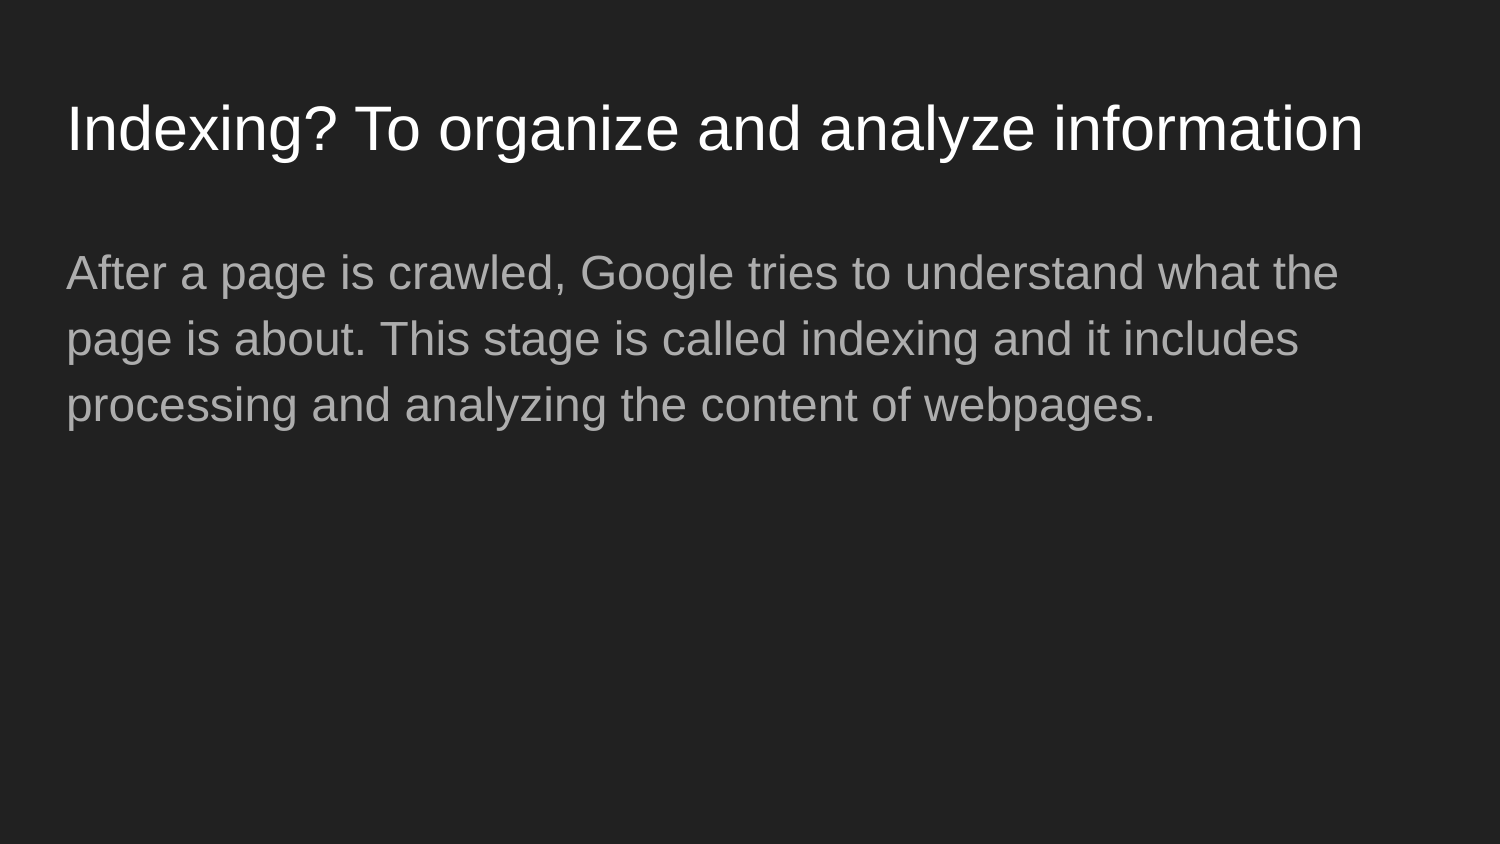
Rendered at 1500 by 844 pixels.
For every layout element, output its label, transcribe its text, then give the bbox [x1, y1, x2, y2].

list After a page is crawled, Google tries to understand what the page is about. This stage is called indexing and it includes processing and analyzing the content of webpages. [51, 218, 1449, 703]
title Indexing? To organize and analyze information [51, 72, 1449, 167]
